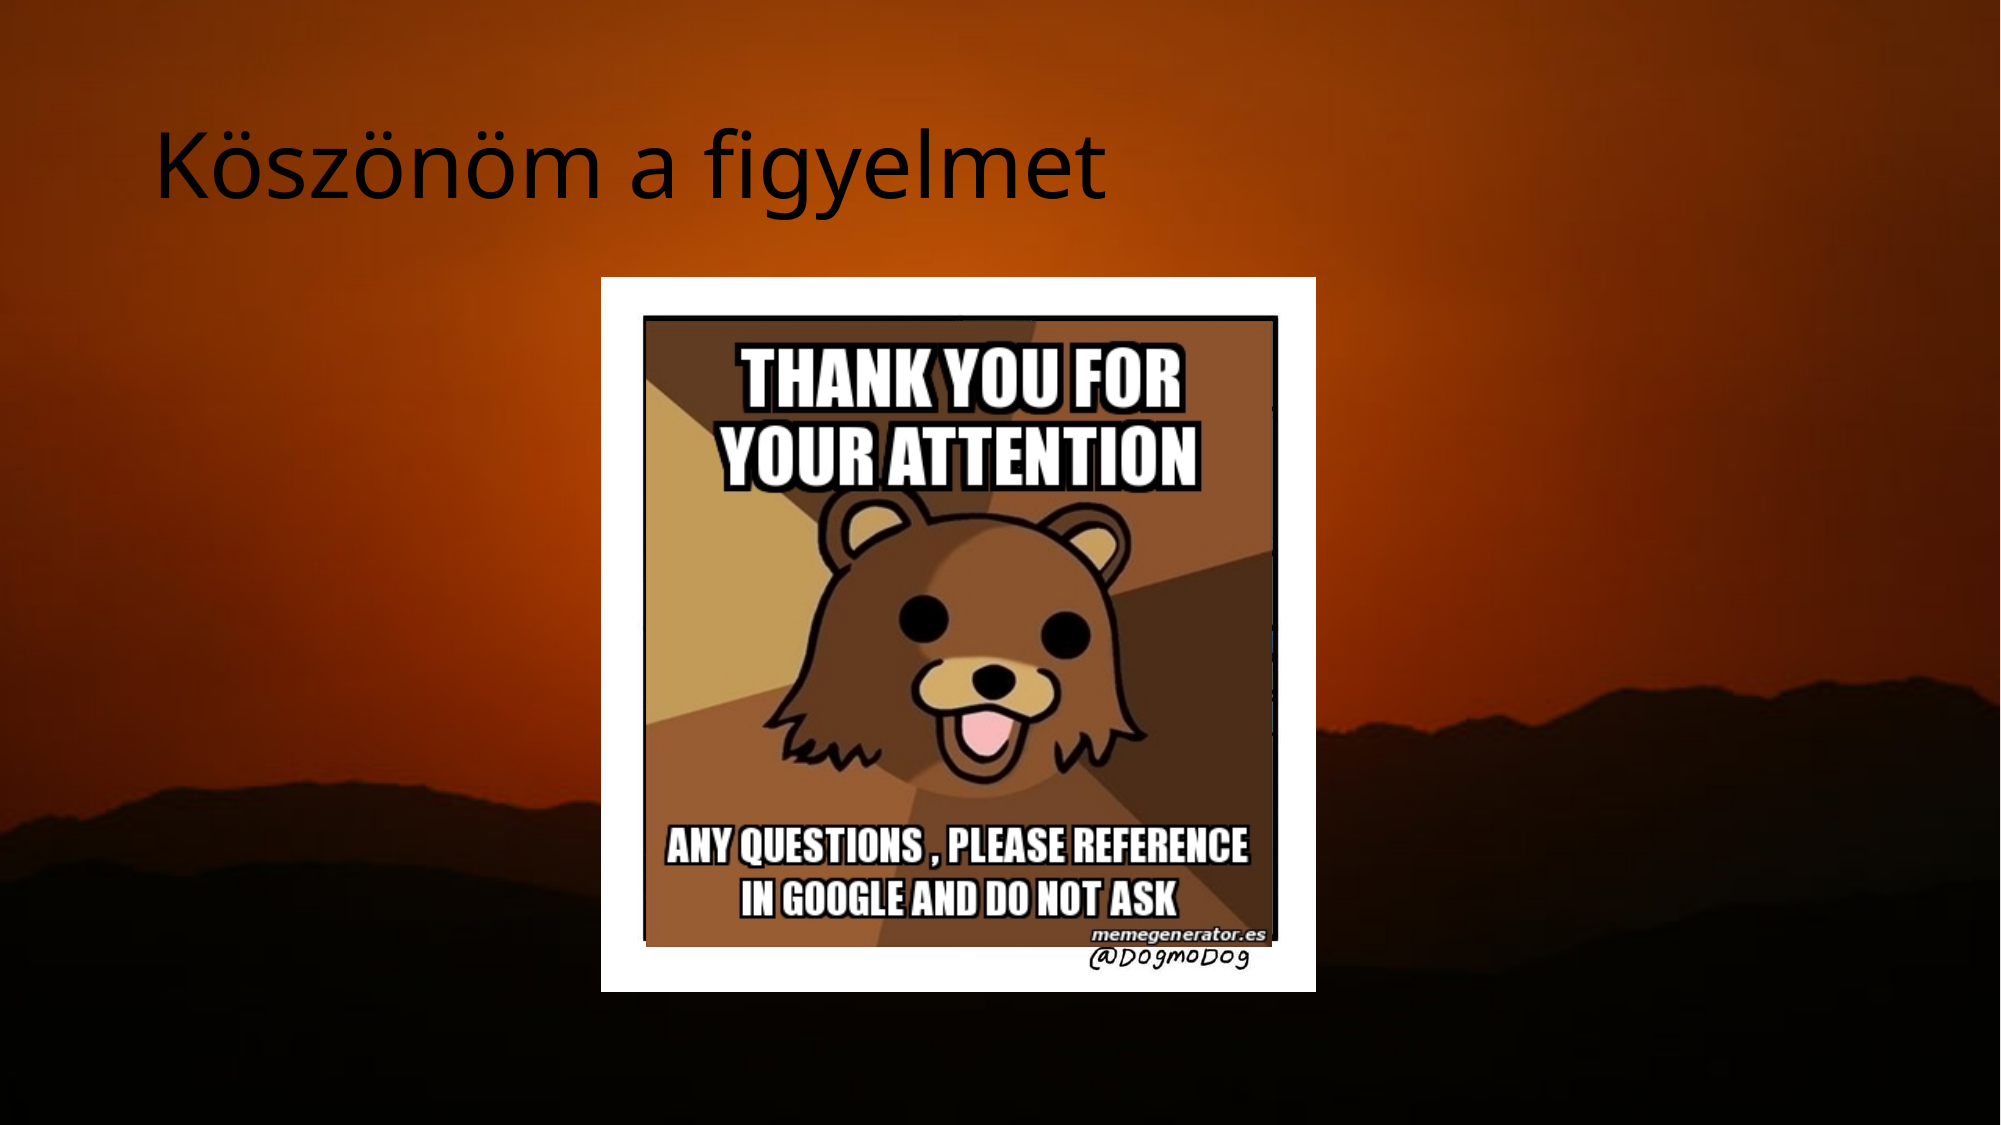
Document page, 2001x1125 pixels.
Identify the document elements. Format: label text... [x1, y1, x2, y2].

picture [0, 0, 2001, 1125]
title Köszönöm a figyelmet [137, 59, 1863, 278]
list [601, 277, 1316, 992]
